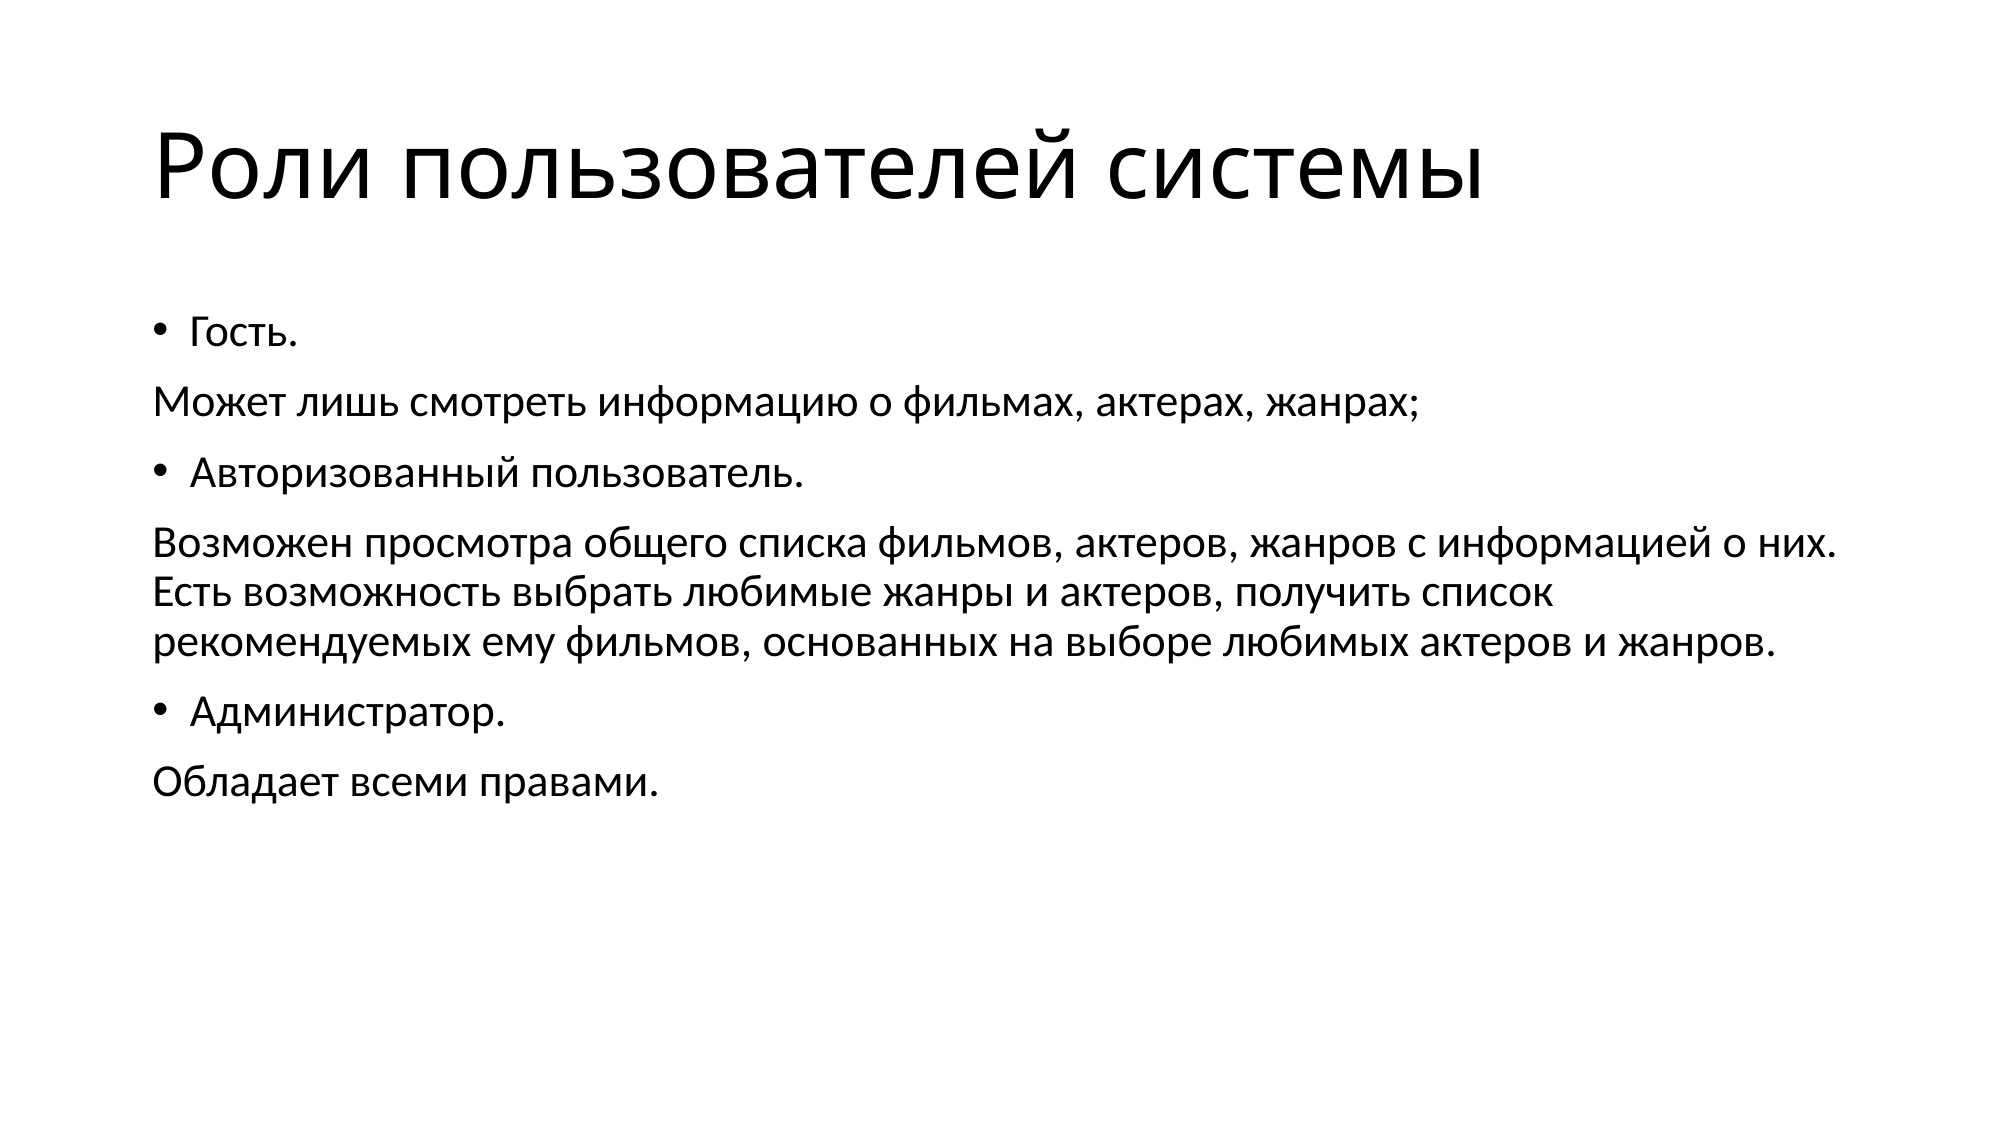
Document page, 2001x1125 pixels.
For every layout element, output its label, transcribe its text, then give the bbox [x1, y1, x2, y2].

list Гость. Может лишь смотреть информацию о фильмах, актерах, жанрах; Авторизованный пользователь. Возможен просмотра общего списка фильмов, актеров, жанров с информацией о них. Есть возможность выбрать любимые жанры и актеров, получить список рекомендуемых ему фильмов, основанных на выборе любимых актеров и жанров. Администратор. Обладает всеми правами. [137, 299, 1863, 1014]
title Роли пользователей системы [137, 59, 1863, 278]
